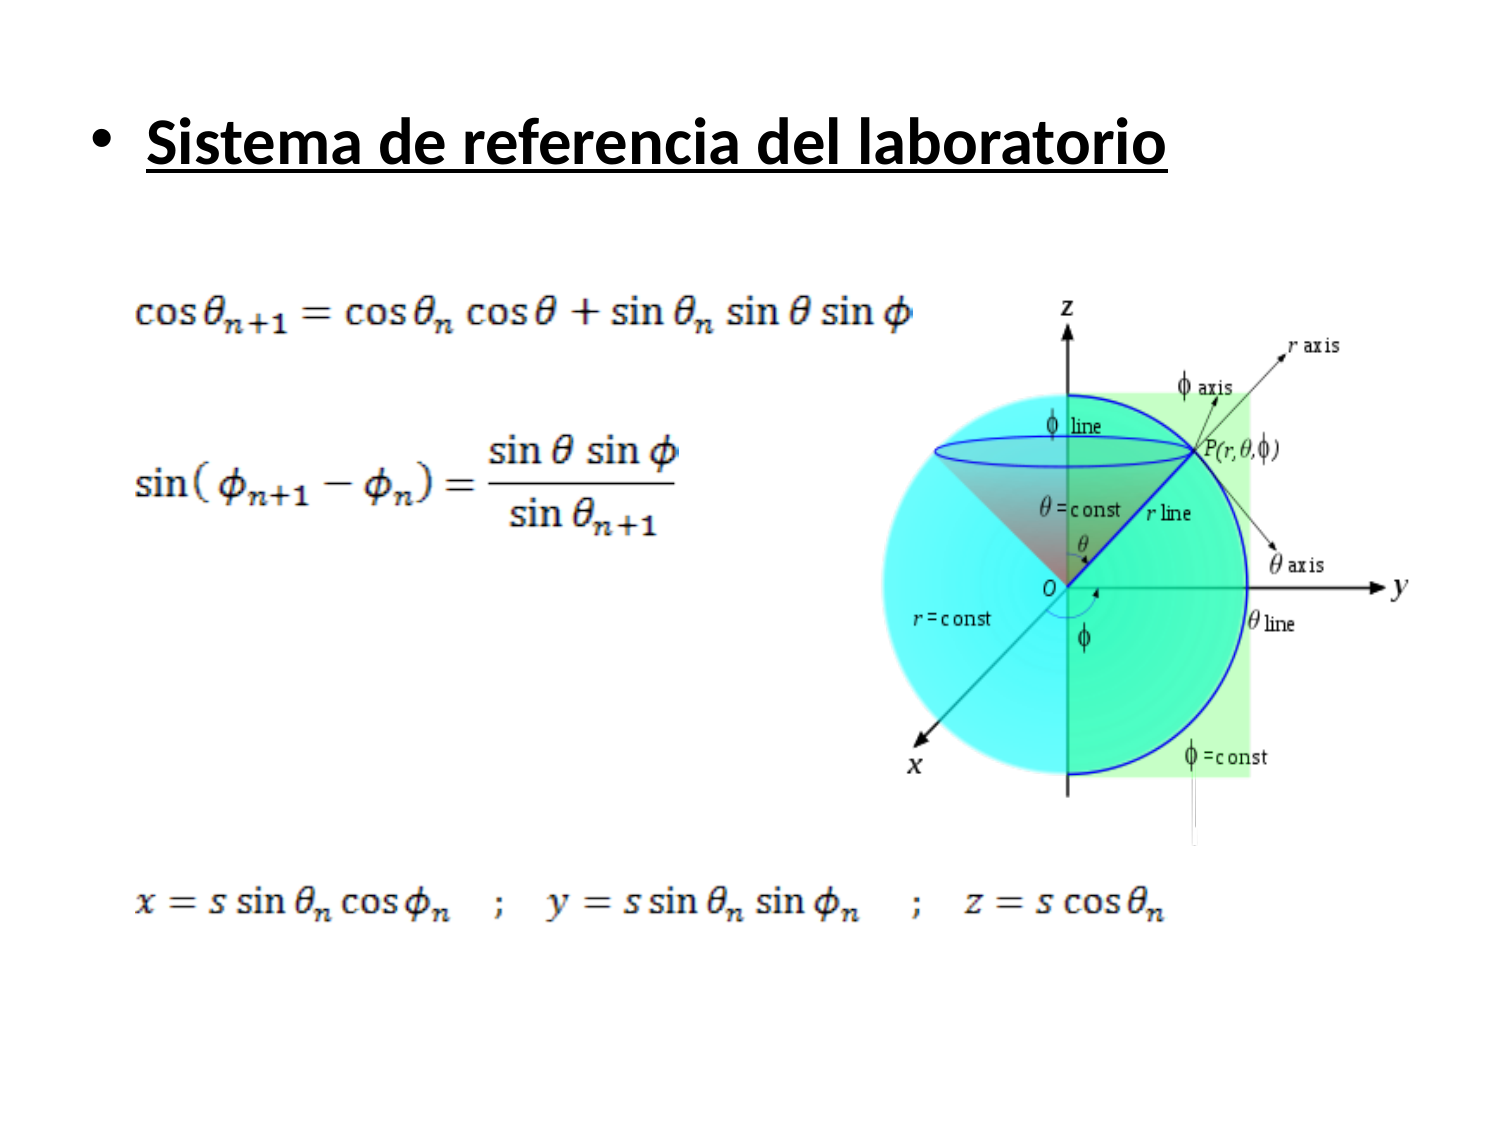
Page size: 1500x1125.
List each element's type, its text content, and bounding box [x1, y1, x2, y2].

picture [135, 881, 1168, 937]
picture [135, 255, 1500, 870]
picture [135, 432, 679, 549]
list Sistema de referencia del laboratorio [75, 90, 1425, 1035]
